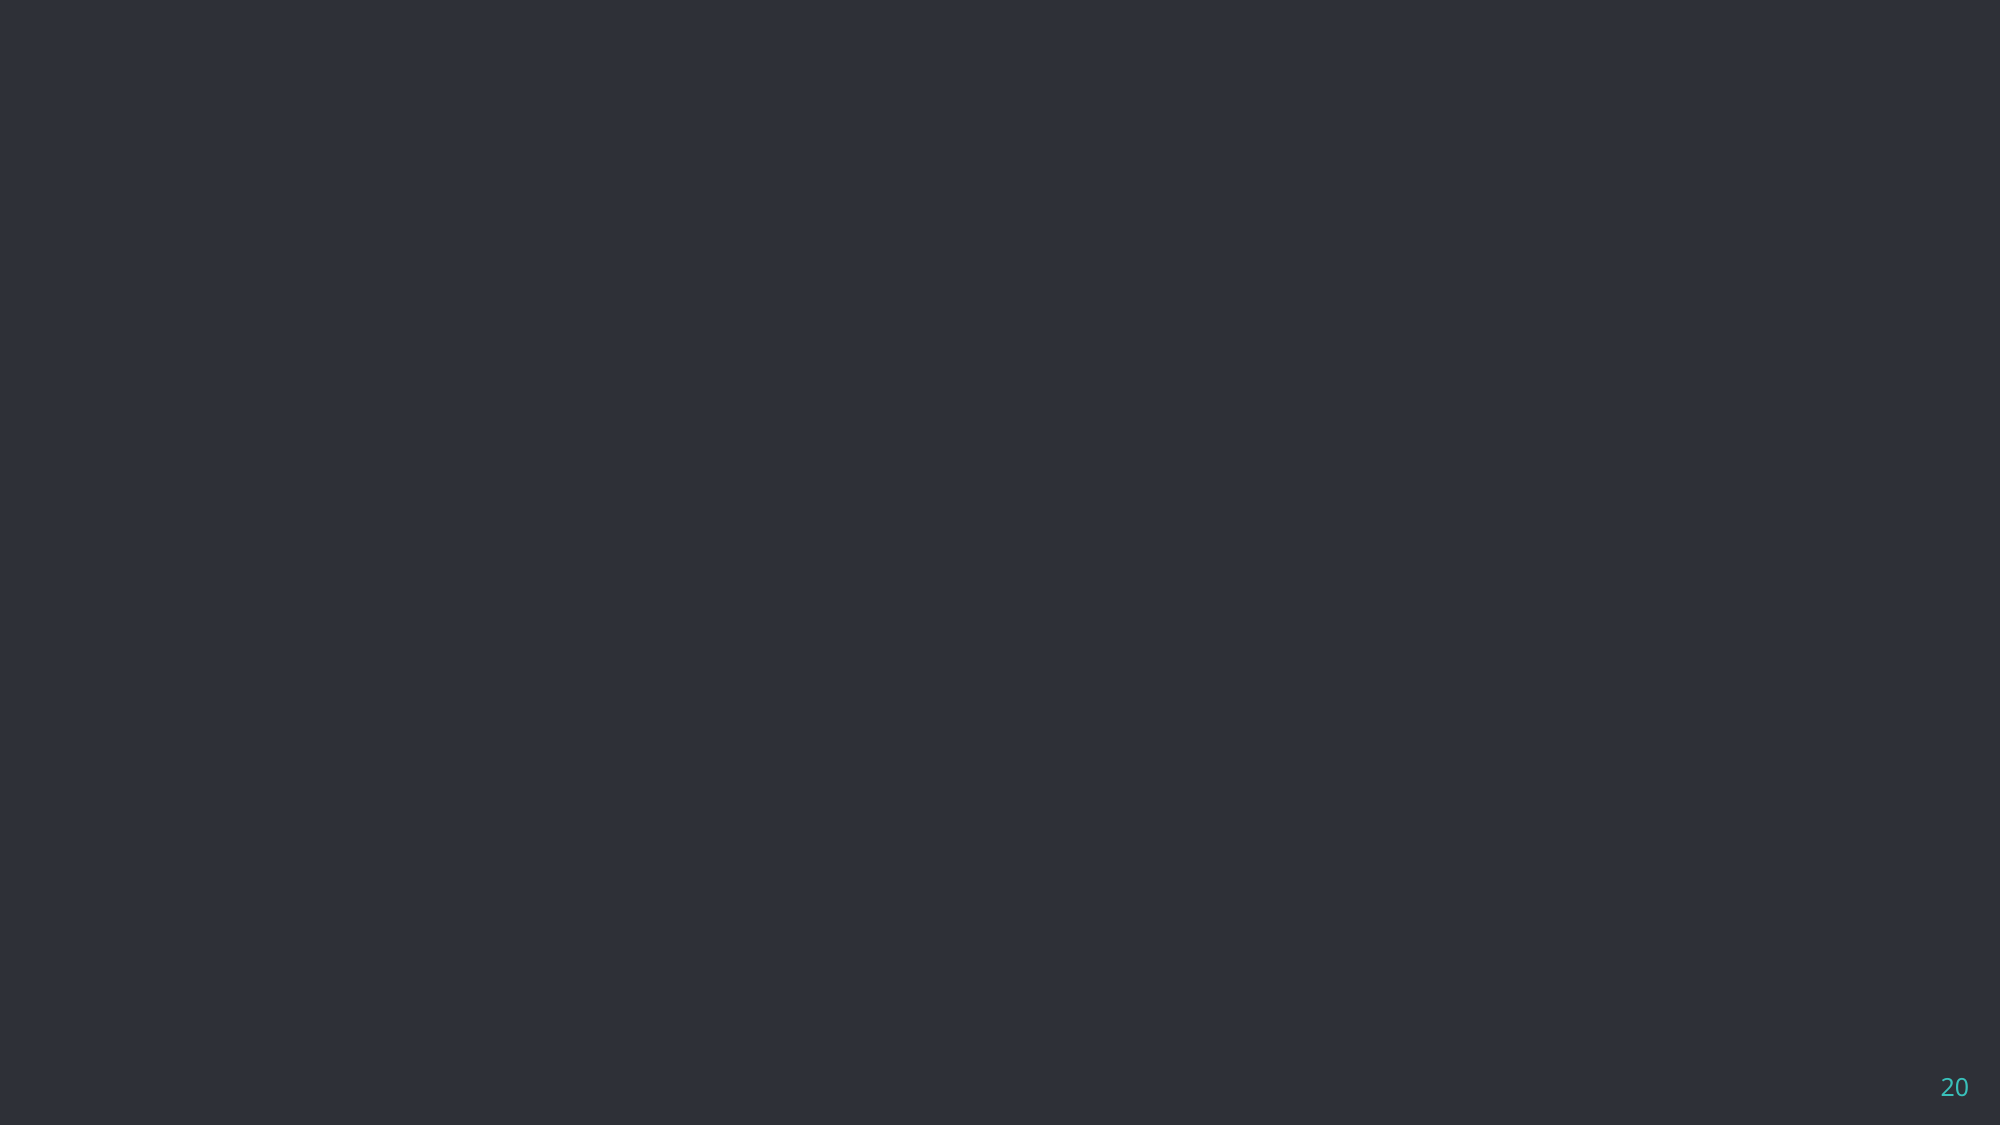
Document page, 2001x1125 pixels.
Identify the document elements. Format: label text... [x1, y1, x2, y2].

slide_number 20 [1864, 1056, 1985, 1125]
